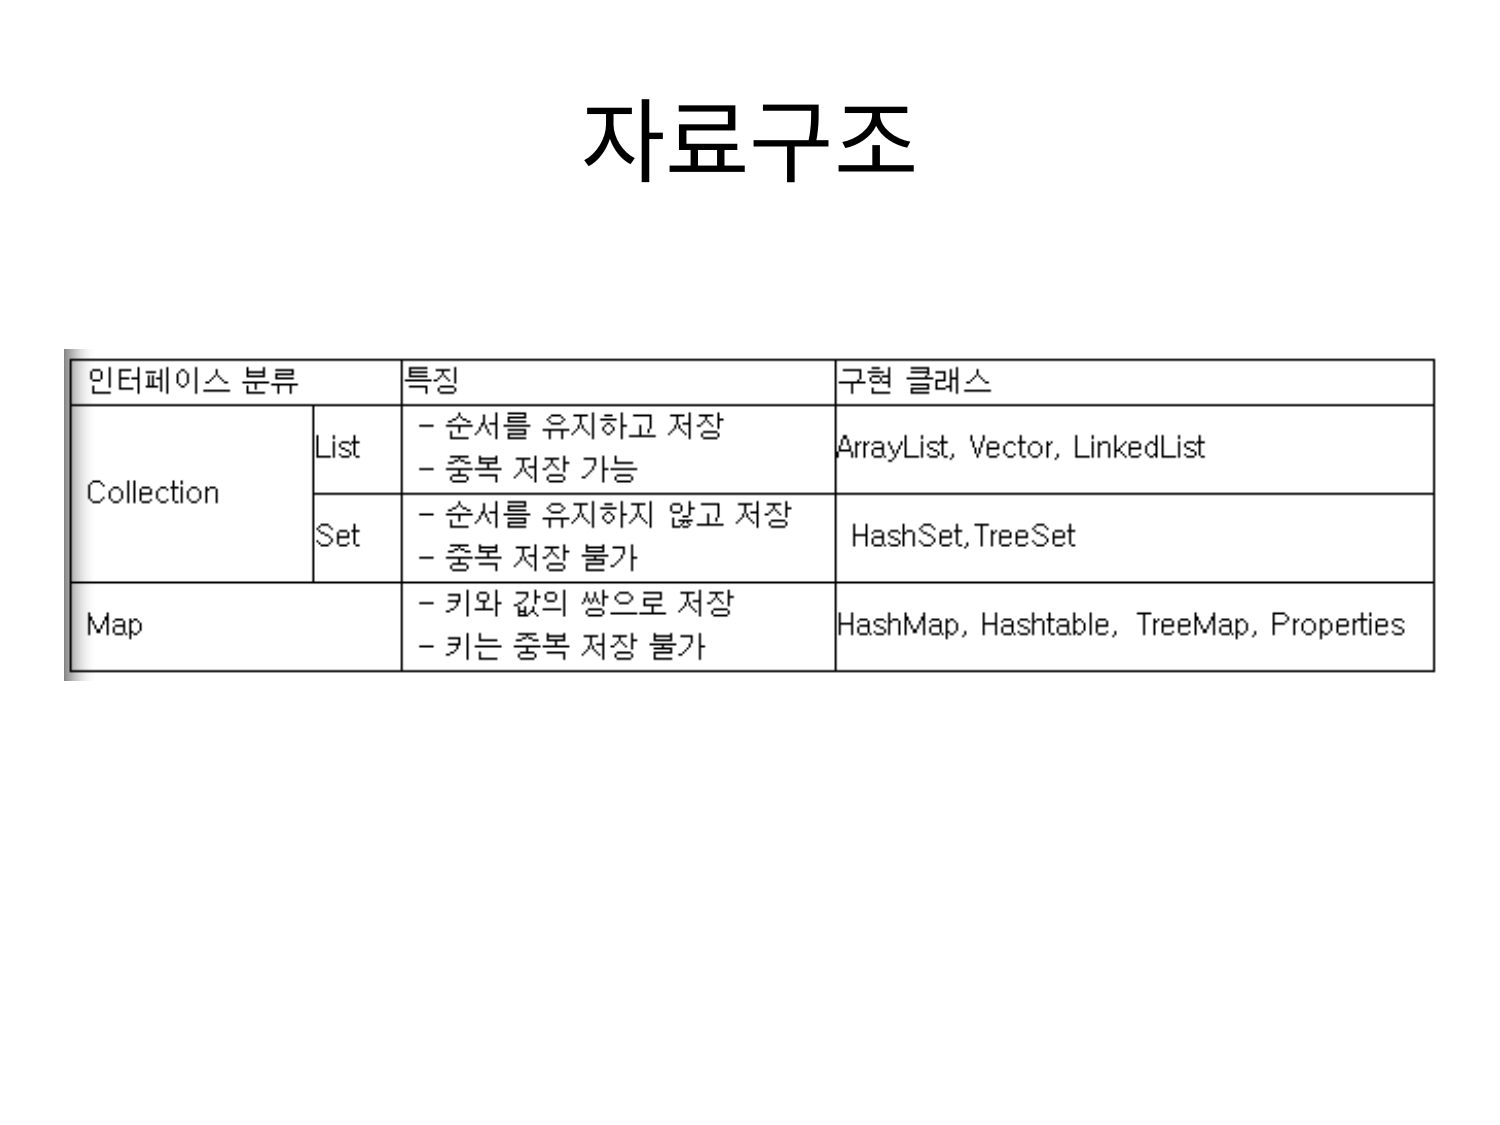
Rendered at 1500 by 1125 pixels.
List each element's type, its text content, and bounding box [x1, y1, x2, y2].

title 자료구조 [75, 45, 1425, 233]
picture [64, 349, 1448, 681]
